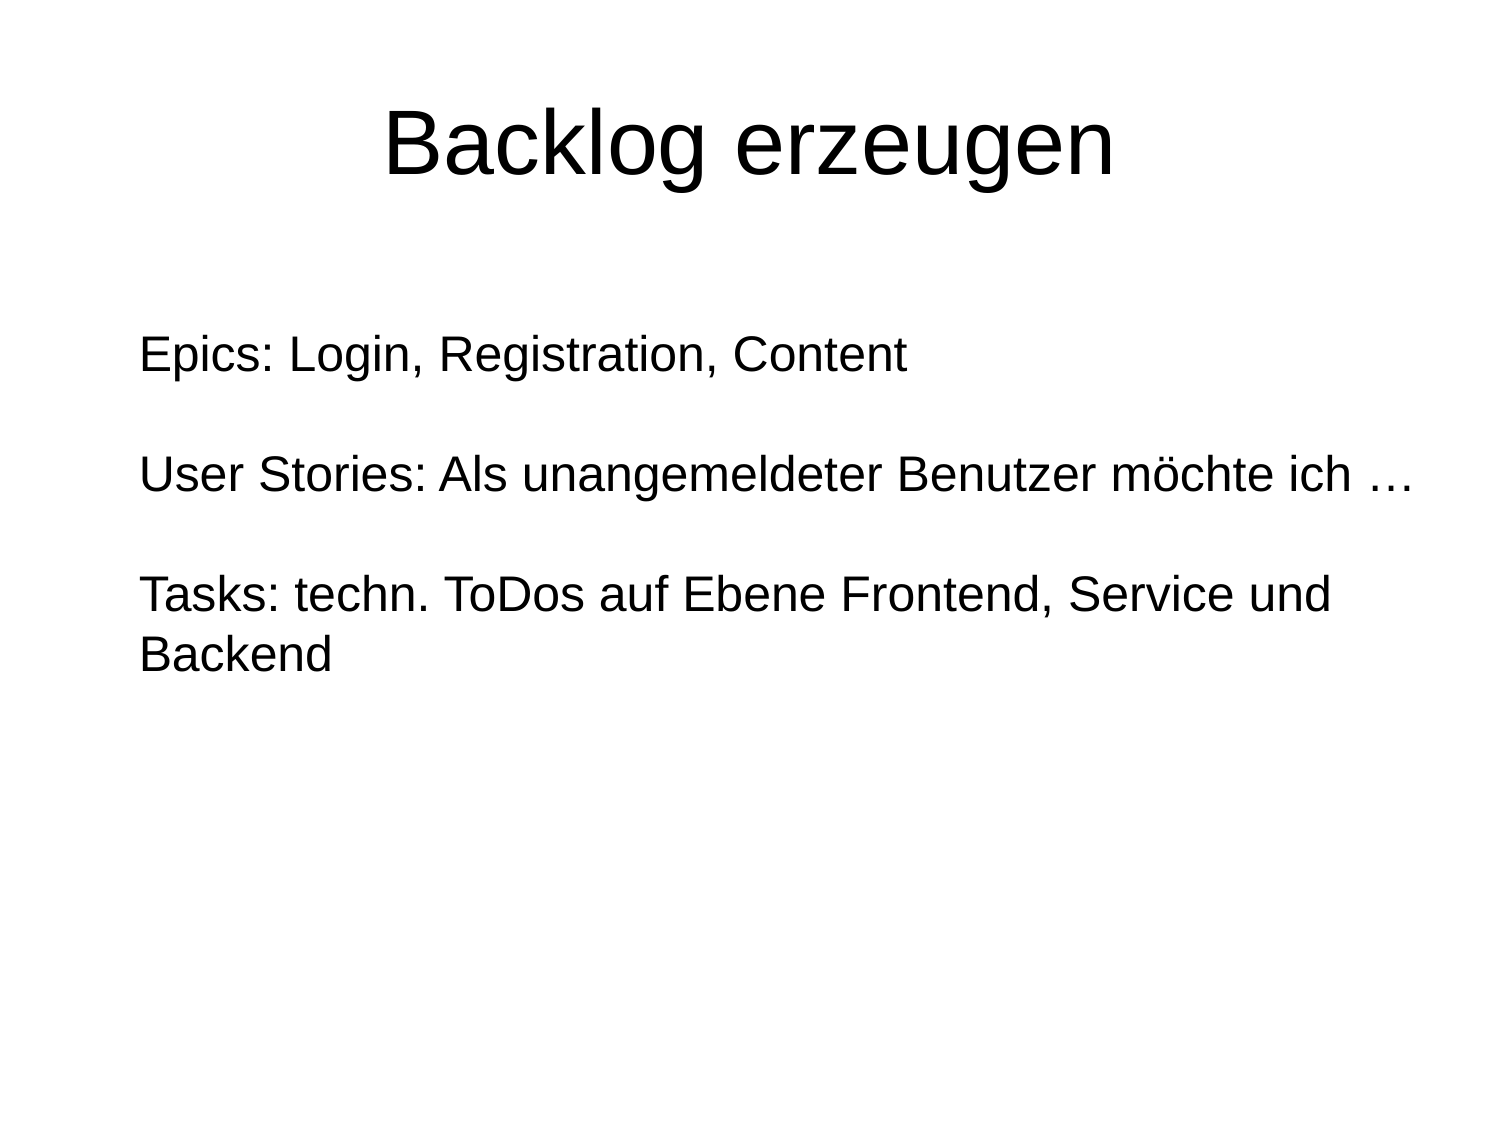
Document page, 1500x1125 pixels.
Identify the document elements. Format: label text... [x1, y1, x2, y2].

text_box Epics: Login, Registration, Content User Stories: Als unangemeldeter Benutzer möchte ich … Tasks: techn. ToDos auf Ebene Frontend, Service und Backend [123, 314, 1459, 690]
title Backlog erzeugen [41, 50, 1459, 225]
